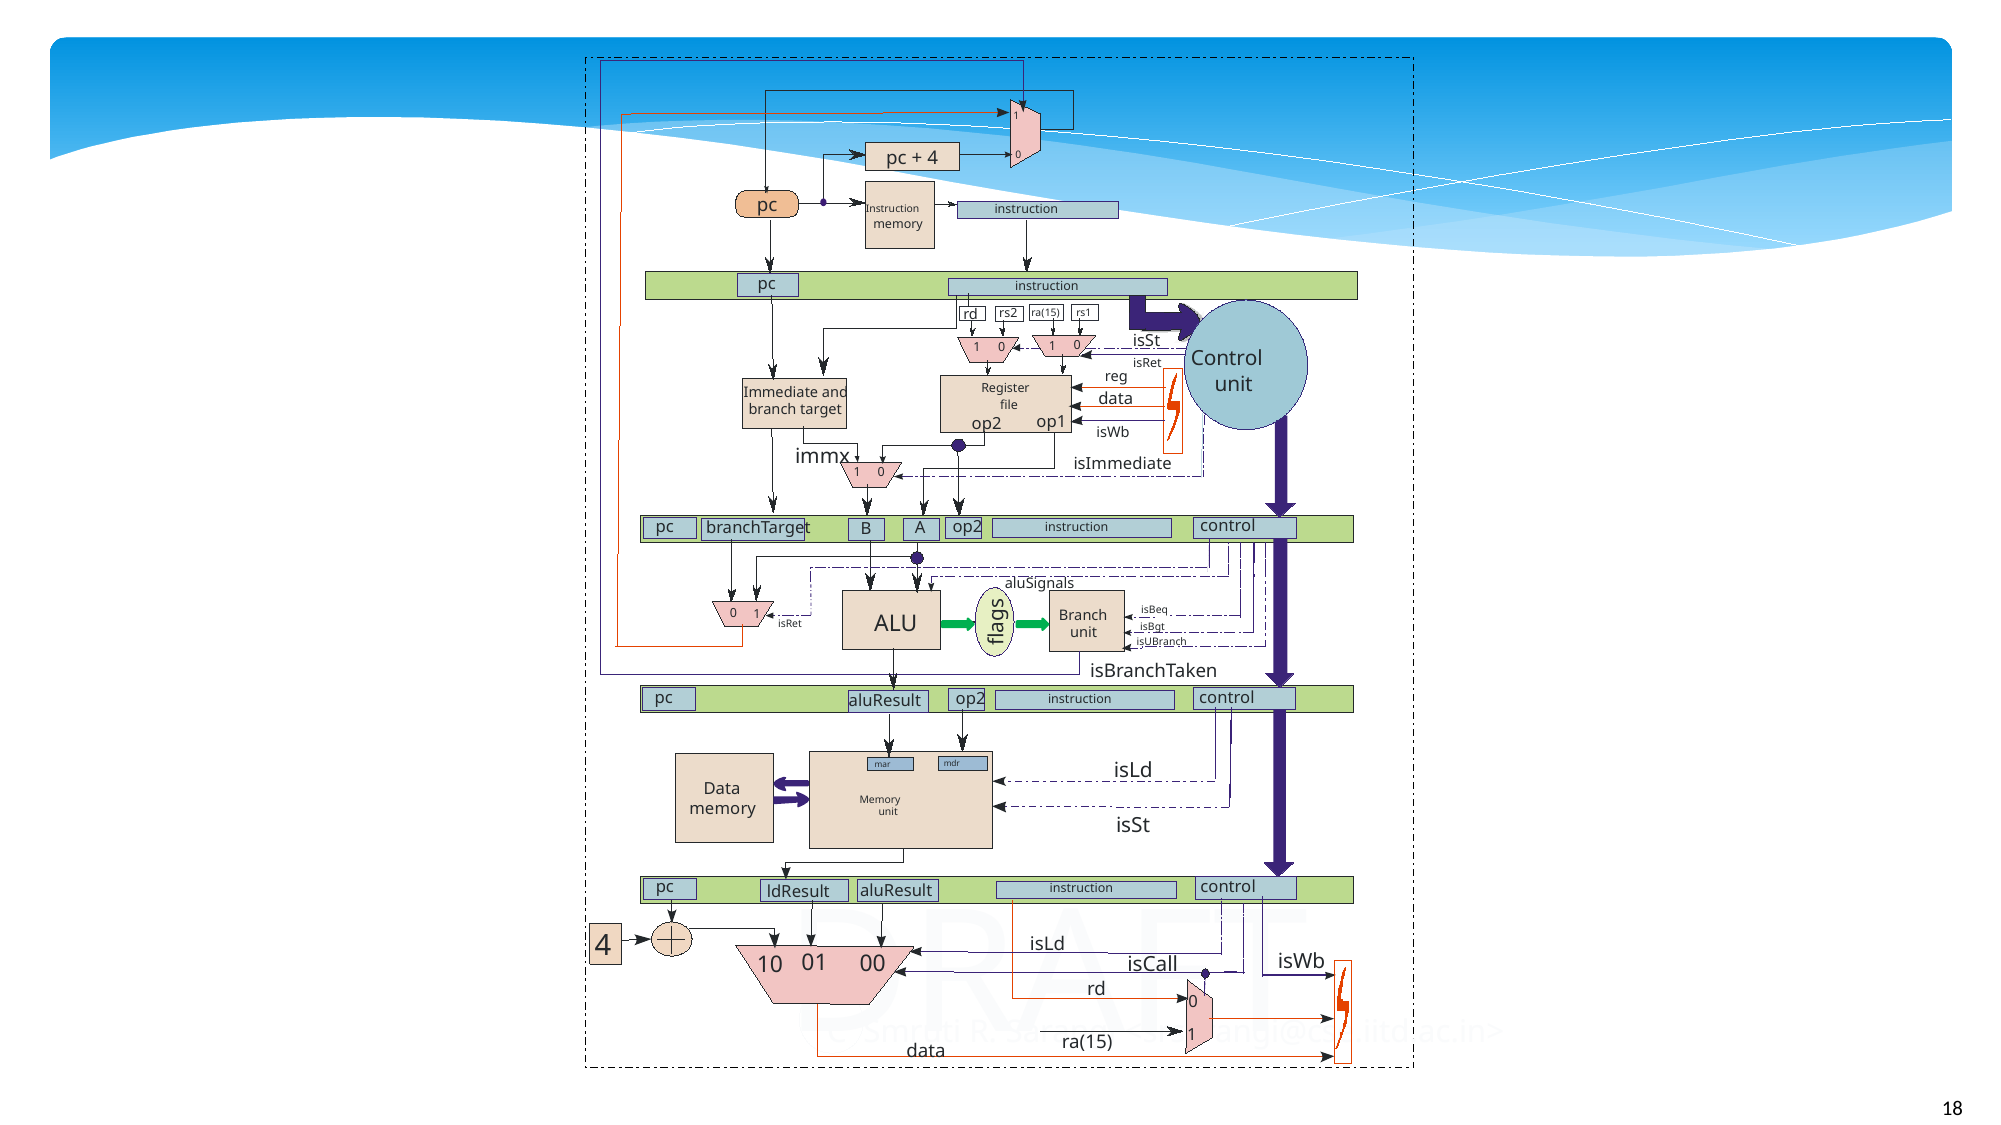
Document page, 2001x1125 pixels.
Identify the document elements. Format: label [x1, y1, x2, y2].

text_box [585, 57, 1503, 1069]
text_box [1505, 138, 1509, 154]
